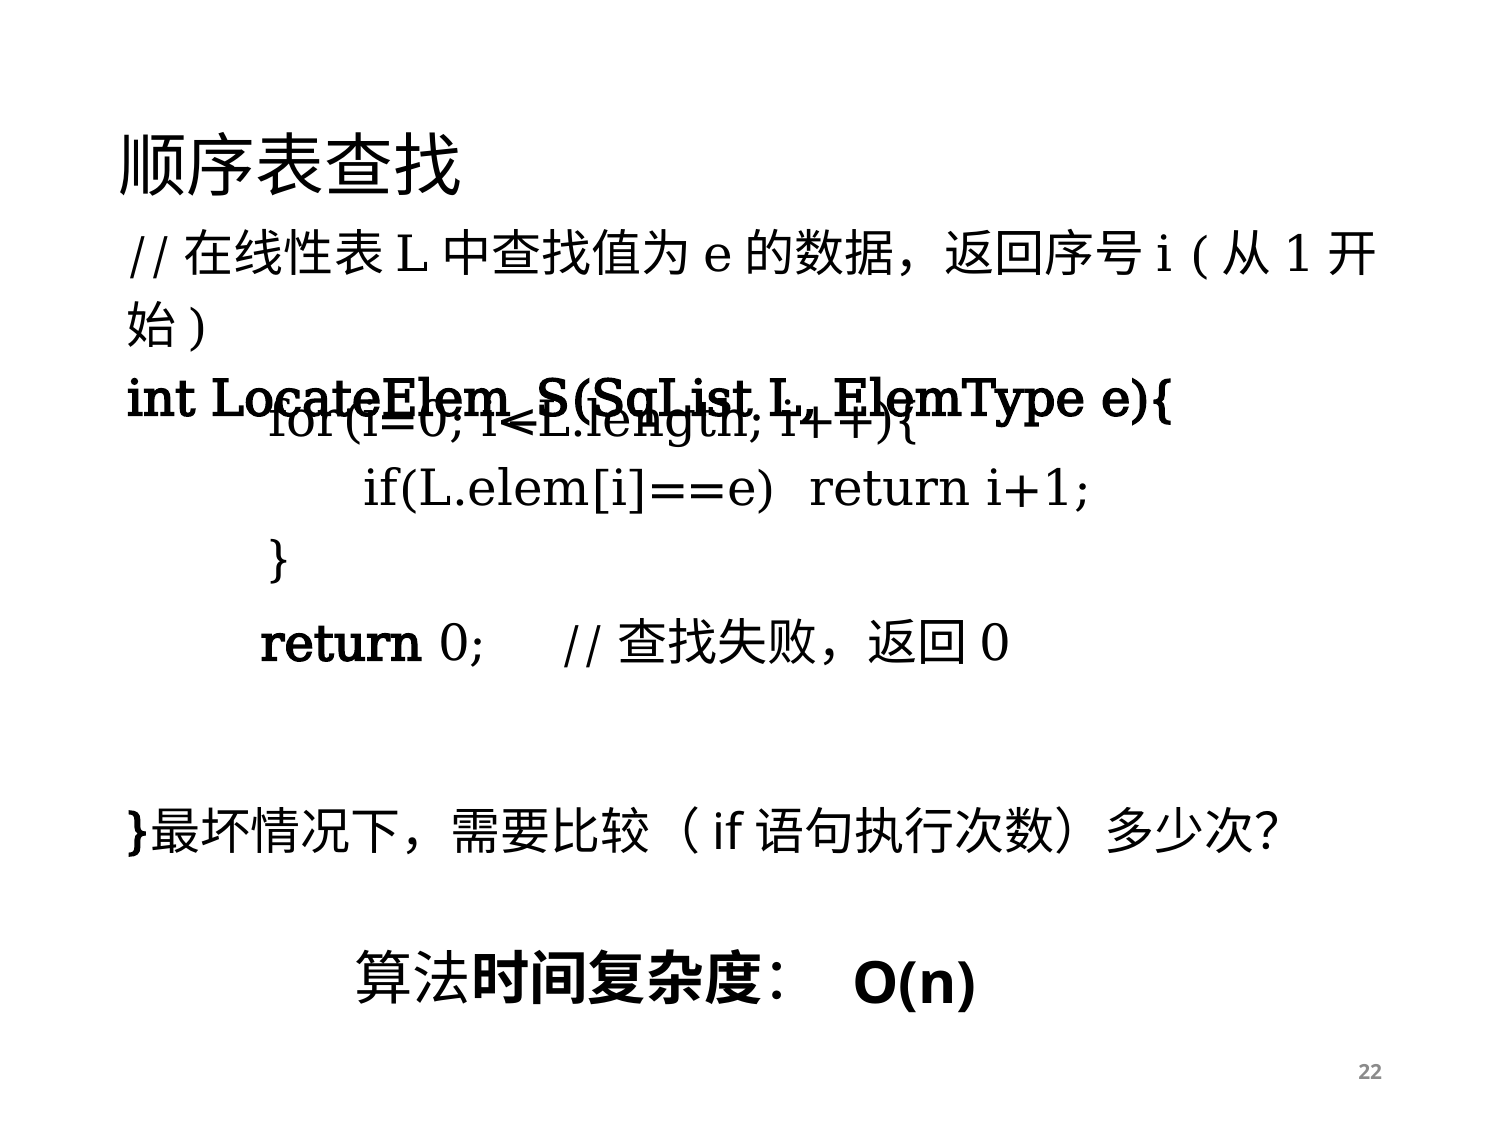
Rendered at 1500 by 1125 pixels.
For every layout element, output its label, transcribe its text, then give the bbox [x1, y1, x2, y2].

text_box return 0; //查找失败，返回0 [245, 590, 1026, 678]
text_box 最坏情况下，需要比较（if语句执行次数）多少次？ [135, 792, 1400, 867]
text_box for(i=0; i<L.length; i++){ if(L.elem[i]==e) return i+1; } [253, 378, 1400, 594]
title 顺序表查找 [103, 59, 1397, 278]
text_box 算法时间复杂度： [340, 933, 836, 1019]
text_box O(n) [837, 937, 992, 1023]
slide_number 22 [1059, 1042, 1397, 1103]
text_box //在线性表L中查找值为e的数据，返回序号i (从1开始) int LocateElem_S(SqList L, ElemType e){ } [112, 201, 1424, 865]
